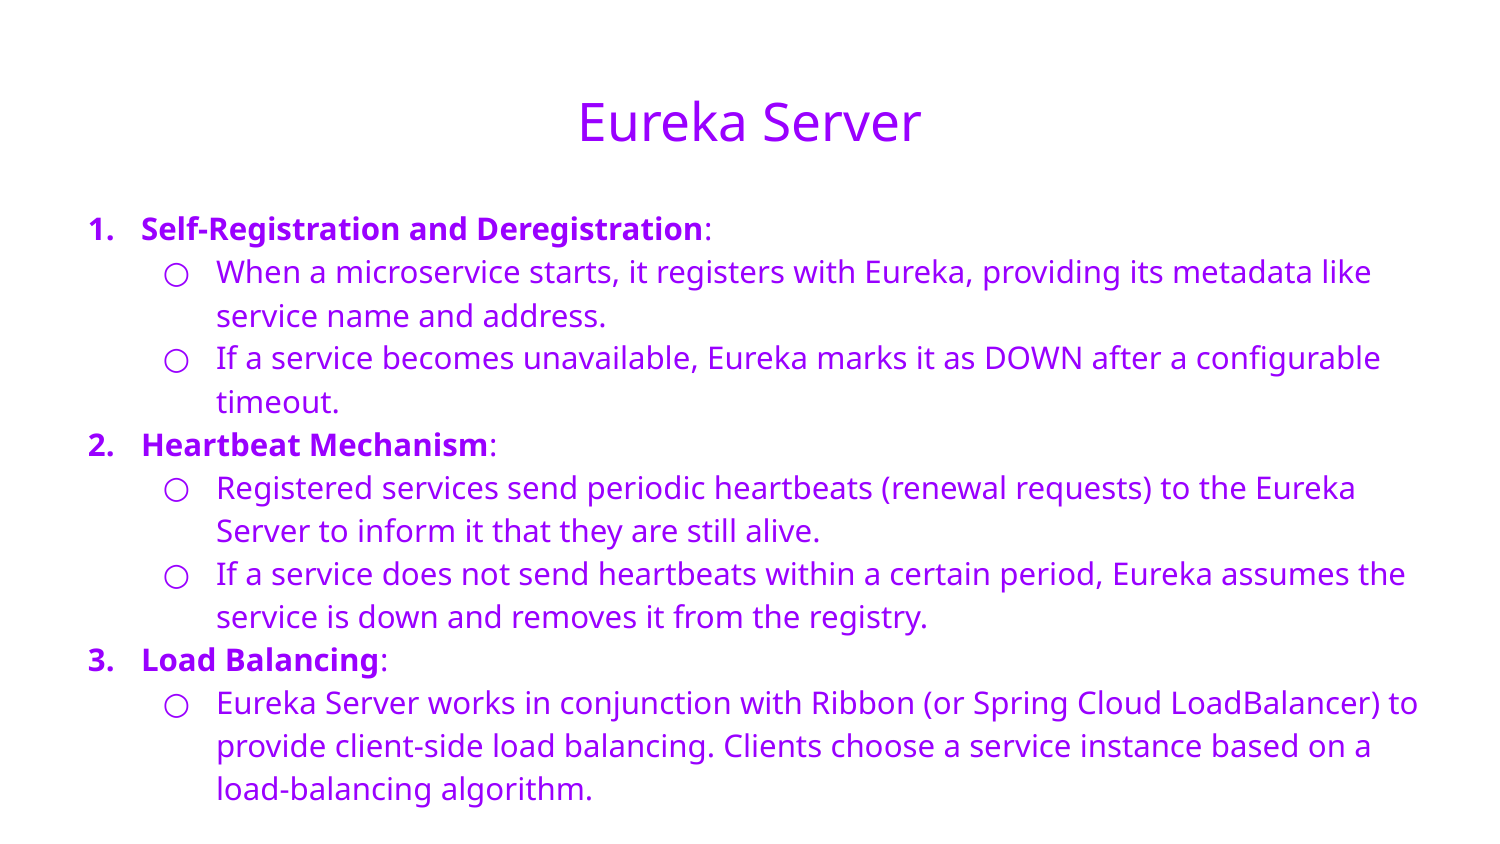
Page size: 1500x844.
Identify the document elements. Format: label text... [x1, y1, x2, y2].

title Eureka Server [51, 72, 1449, 167]
list Self-Registration and Deregistration: When a microservice starts, it registers with Eureka, providing its metadata like service name and address. If a service becomes unavailable, Eureka marks it as DOWN after a configurable timeout. Heartbeat Mechanism: Registered services send periodic heartbeats (renewal requests) to the Eureka Server to inform it that they are still alive. If a service does not send heartbeats within a certain period, Eureka assumes the service is down and removes it from the registry. Load Balancing: Eureka Server works in conjunction with Ribbon (or Spring Cloud LoadBalancer) to provide client-side load balancing. Clients choose a service instance based on a load-balancing algorithm. [51, 189, 1449, 750]
